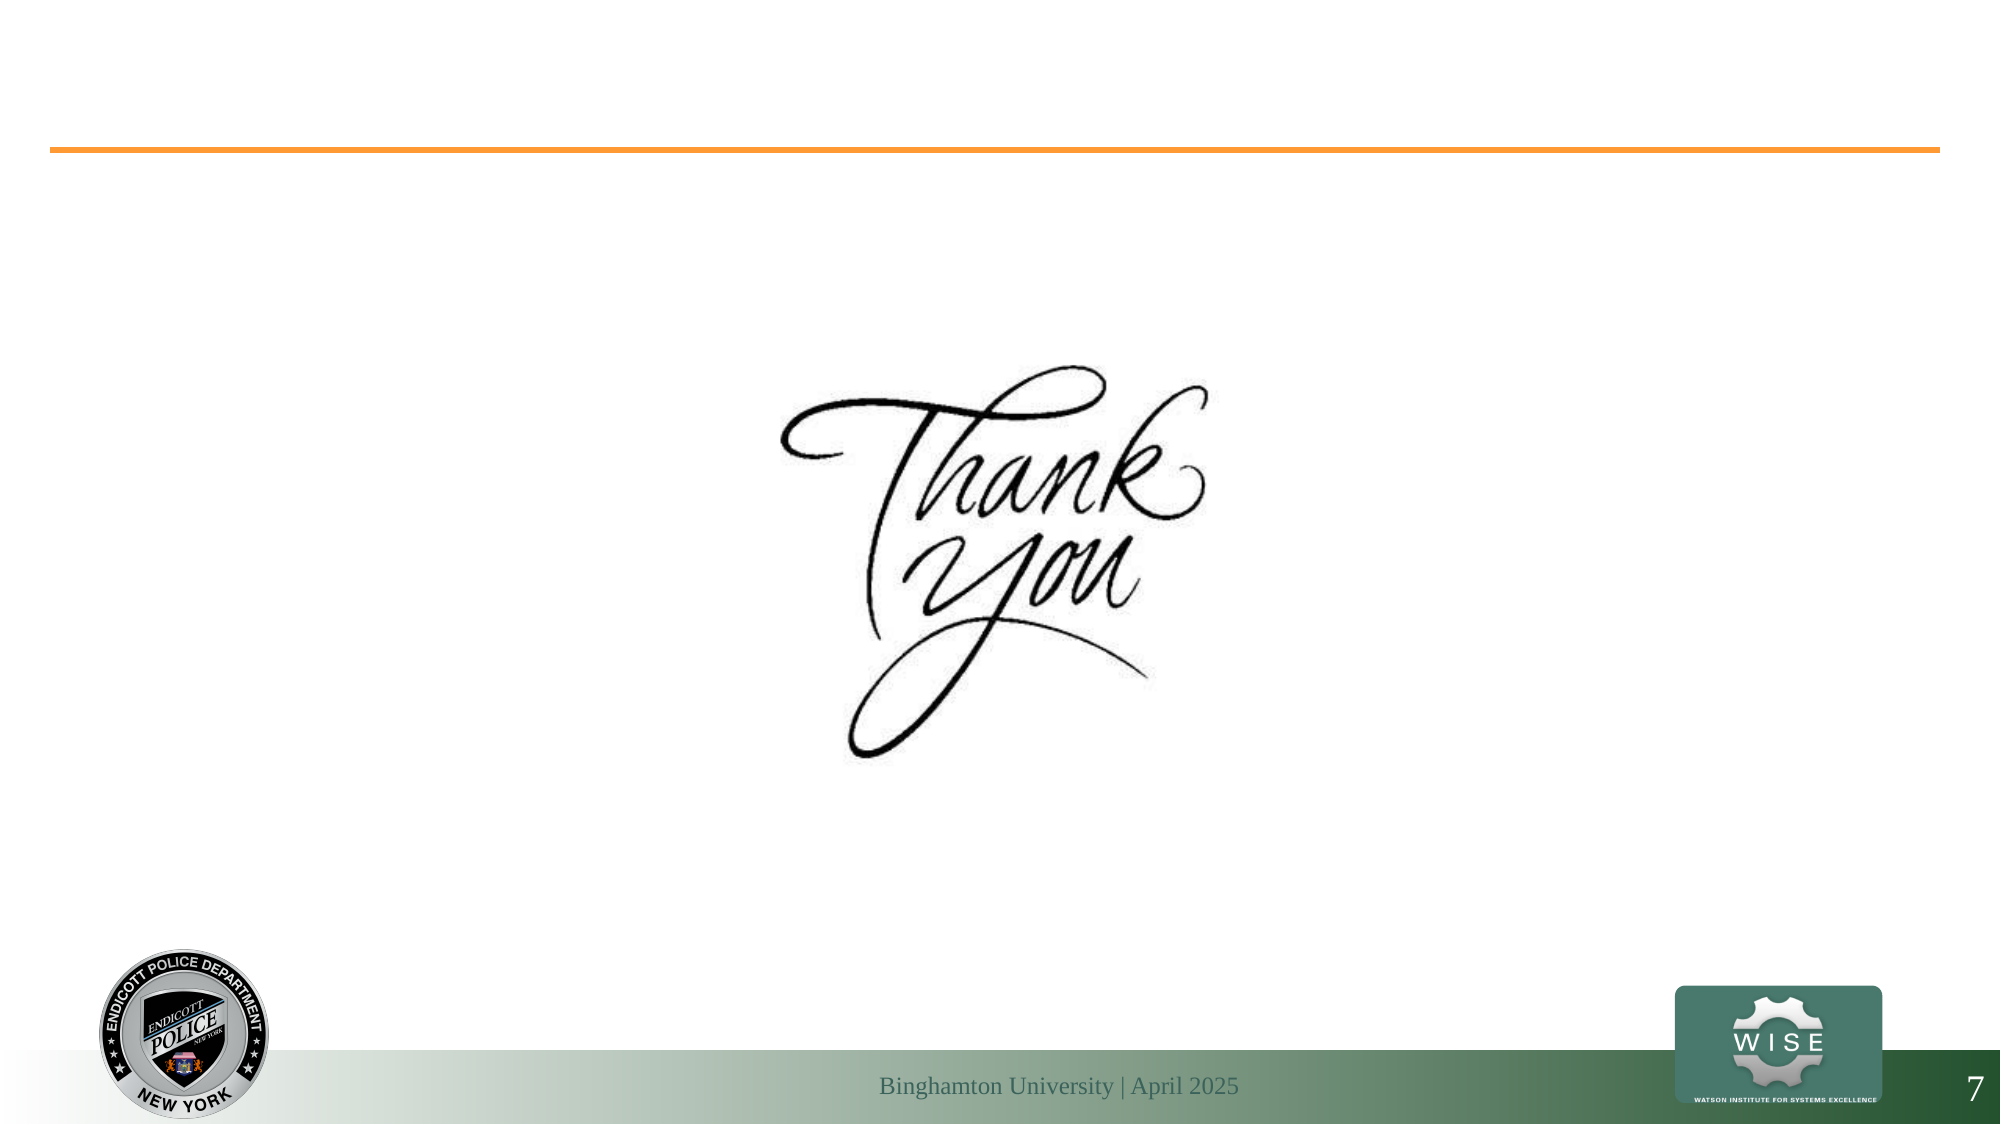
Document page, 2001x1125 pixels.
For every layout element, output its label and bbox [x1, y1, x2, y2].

picture [1674, 985, 1883, 1103]
picture [99, 949, 269, 1119]
picture [773, 361, 1227, 772]
